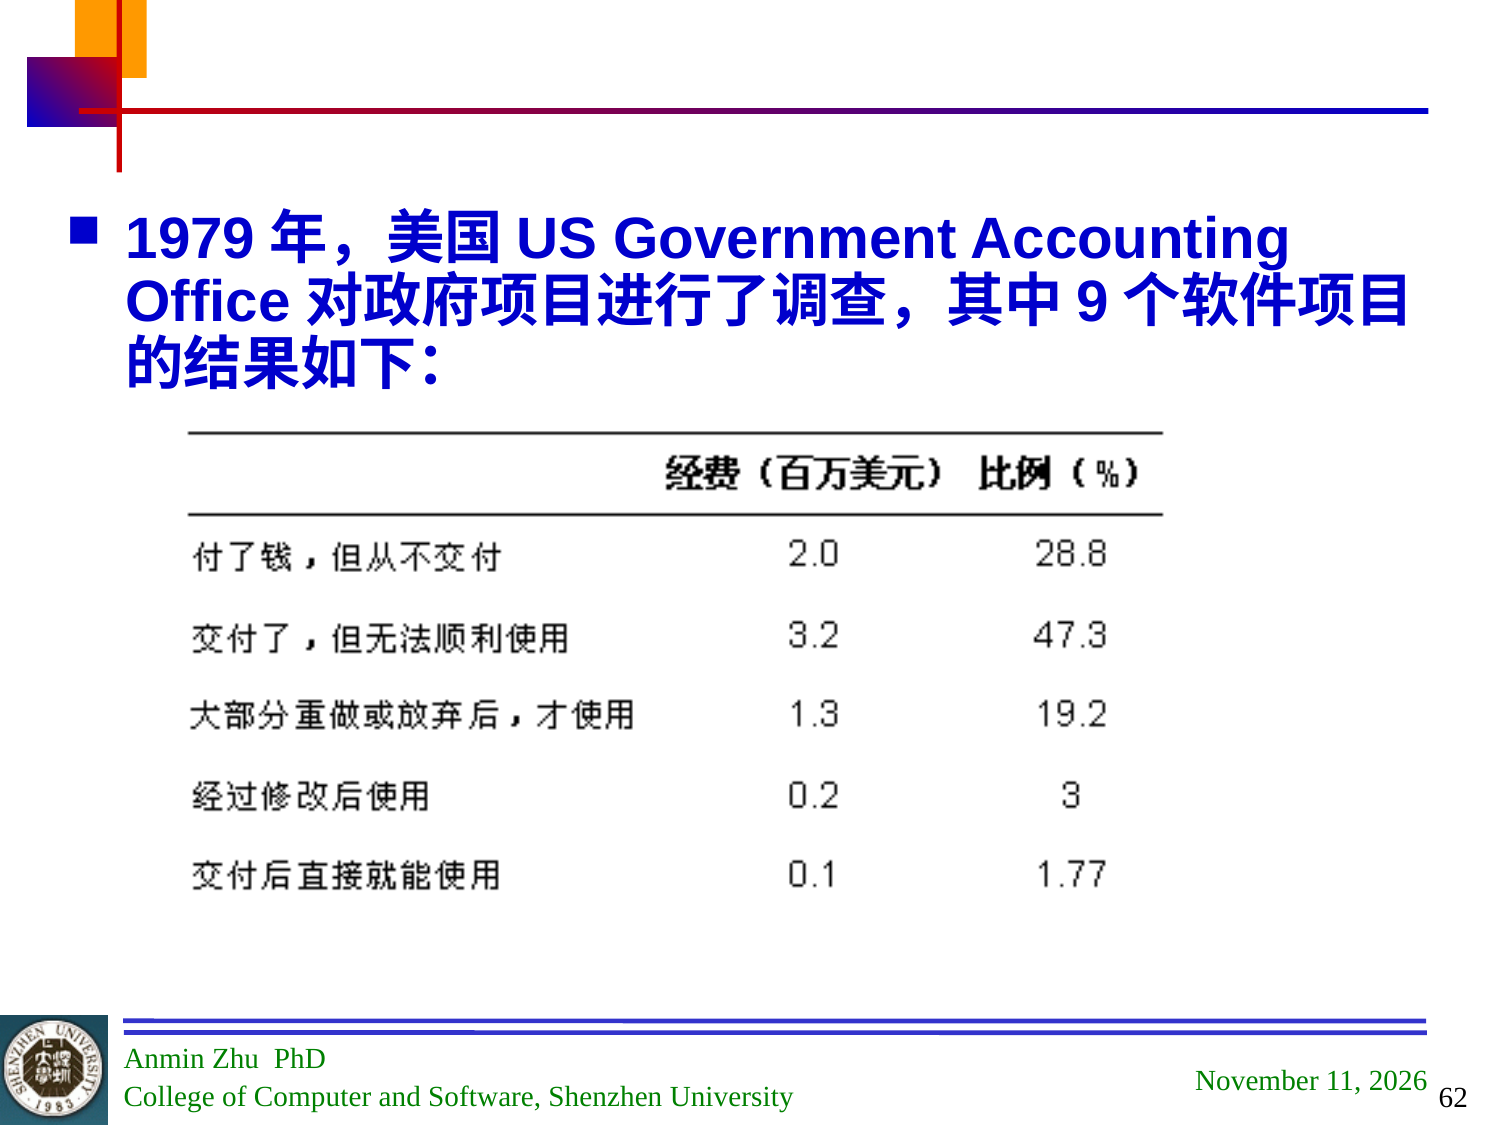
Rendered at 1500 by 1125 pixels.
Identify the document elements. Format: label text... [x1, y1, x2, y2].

picture [0, 1015, 108, 1125]
picture [180, 430, 1169, 928]
list 1979年，美国US Government Accounting Office对政府项目进行了调查，其中9个软件项目的结果如下： [51, 200, 1465, 446]
